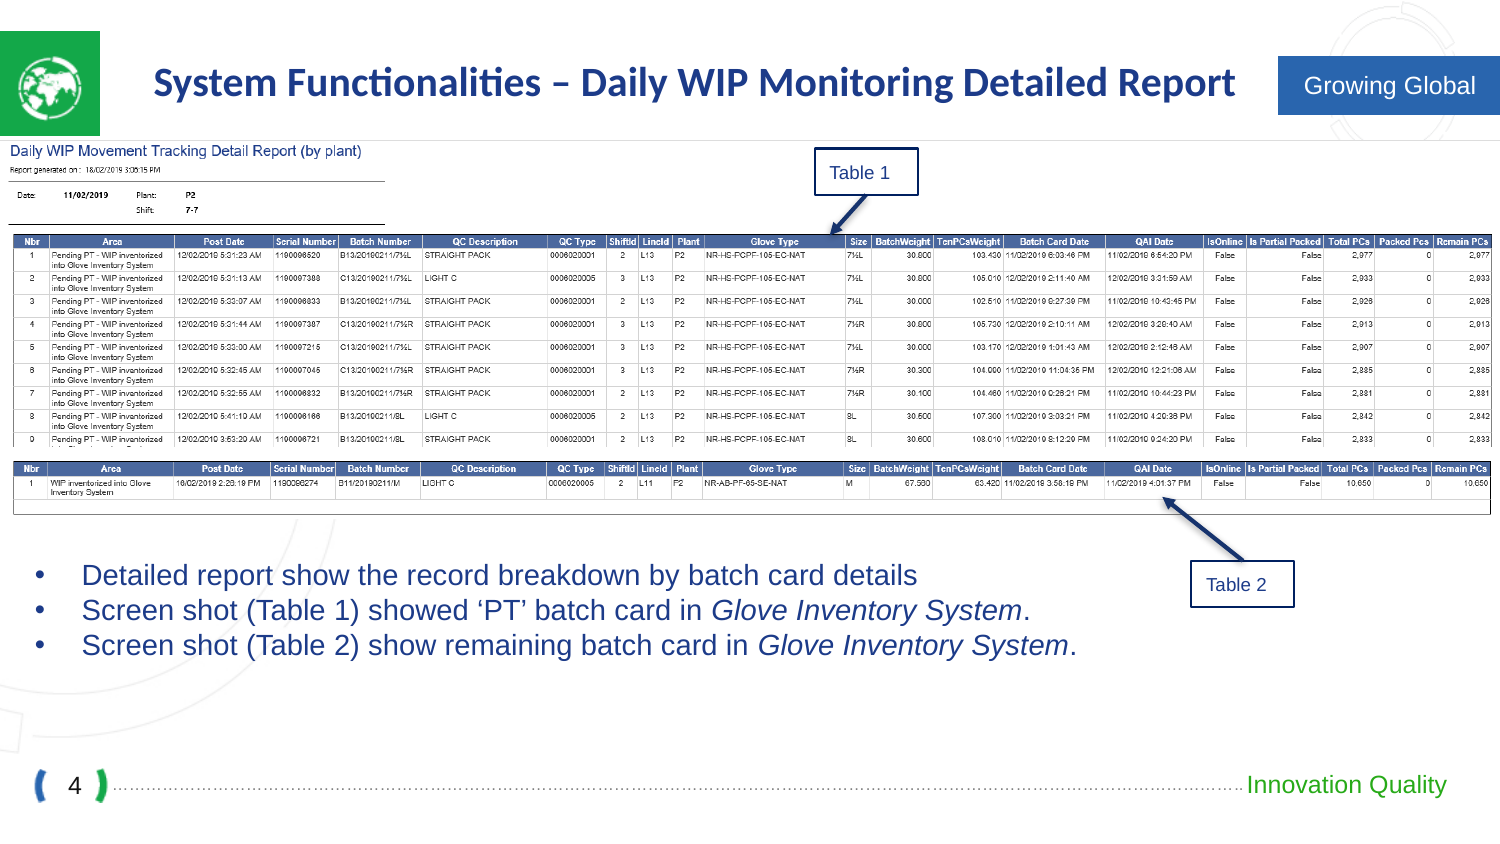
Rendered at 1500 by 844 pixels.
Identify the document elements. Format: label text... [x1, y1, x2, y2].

picture [0, 31, 100, 136]
text_box System Functionalities – Daily WIP Monitoring Detailed Report [138, 47, 1263, 113]
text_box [829, 194, 867, 236]
slide_number 4 [11, 753, 139, 815]
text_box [1161, 496, 1244, 561]
text_box Detailed report show the record breakdown by batch card details Screen shot (Table 1) showed ‘PT’ batch card in Glove Inventory System. Screen shot (Table 2) show remaining batch card in Glove Inventory System. [20, 549, 1480, 739]
picture [0, 0, 1500, 754]
text_box Table 2 [1189, 559, 1297, 609]
